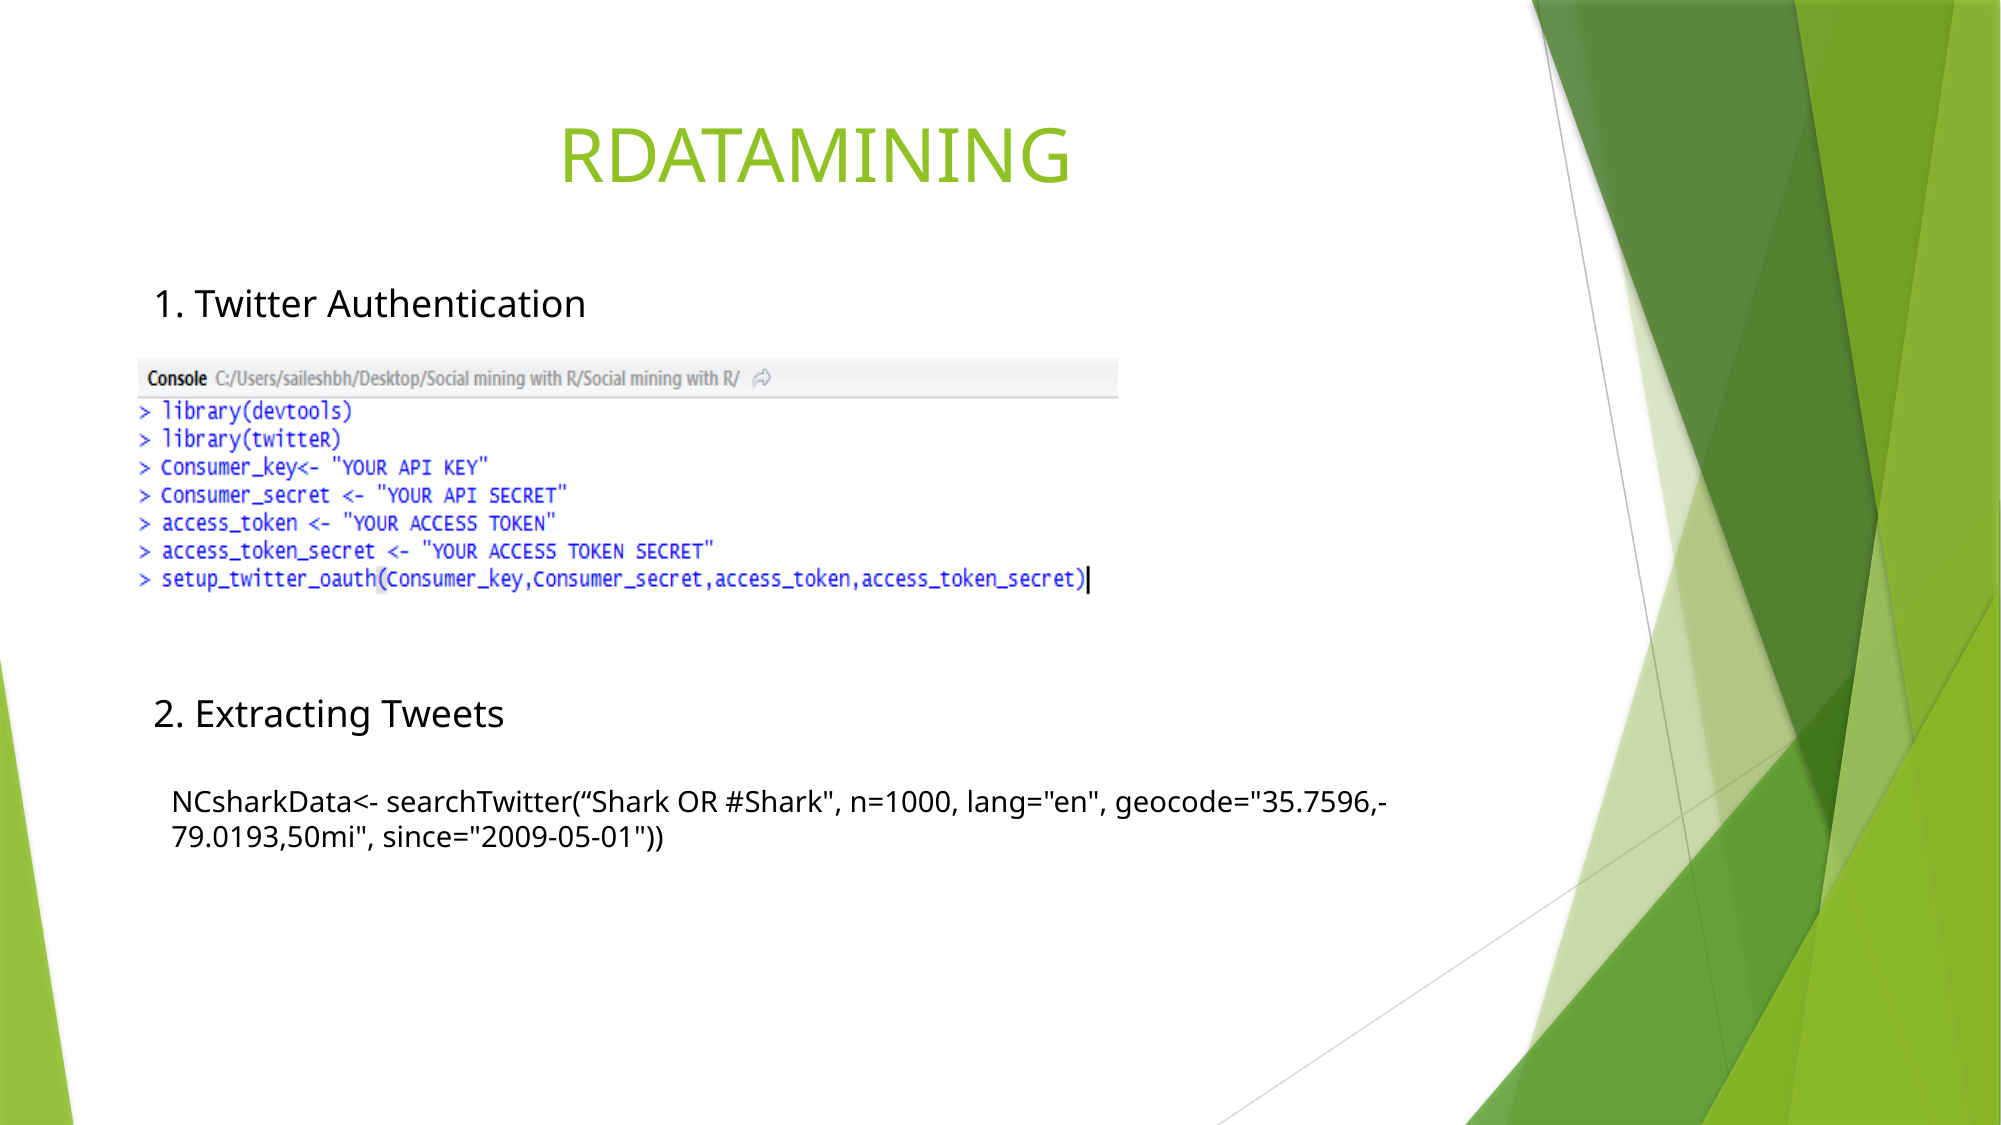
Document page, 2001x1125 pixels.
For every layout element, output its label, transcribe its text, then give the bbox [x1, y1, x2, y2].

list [137, 357, 1118, 627]
title RDATAMINING [111, 99, 1522, 227]
text_box 1. Twitter Authentication [138, 272, 637, 332]
text_box 2. Extracting Tweets [138, 683, 582, 743]
text_box NCsharkData<- searchTwitter(“Shark OR #Shark", n=1000, lang="en", geocode="35.7596,-79.0193,50mi", since="2009-05-01")) [156, 776, 1492, 861]
